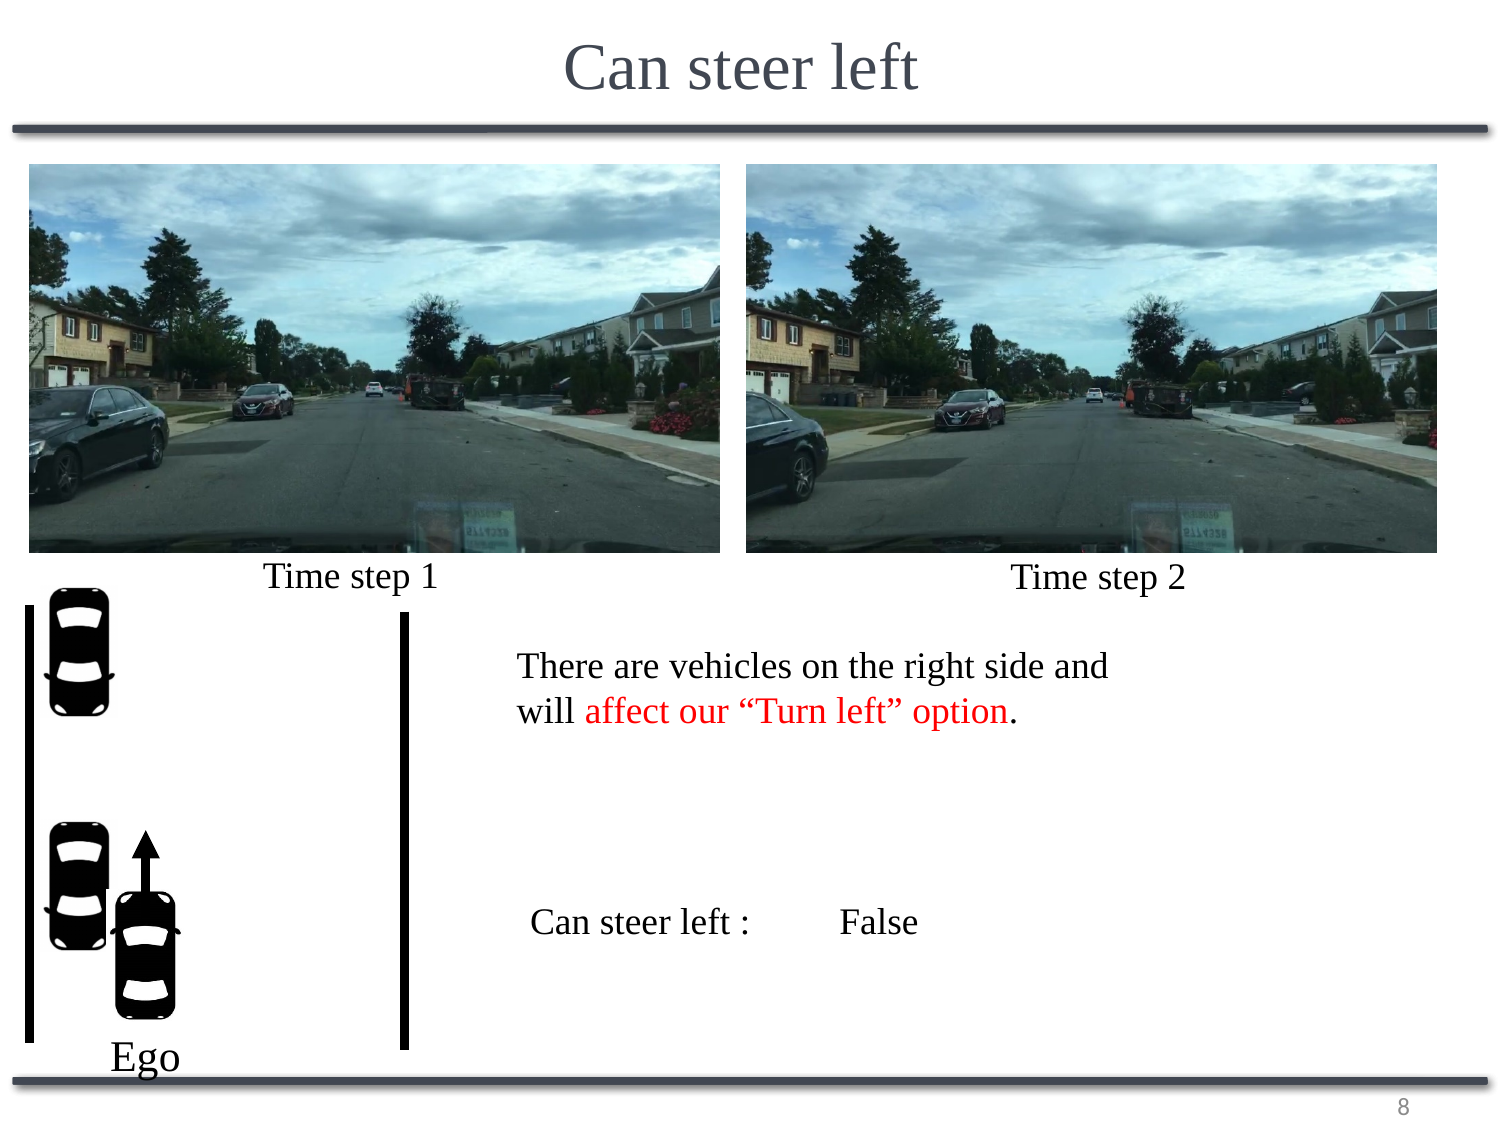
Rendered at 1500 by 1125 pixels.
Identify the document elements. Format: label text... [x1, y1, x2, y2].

text_box Time step 1 [248, 561, 455, 604]
picture [40, 819, 184, 1023]
slide_number 8 [1074, 1093, 1425, 1119]
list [29, 164, 720, 554]
title Can steer left [75, 12, 1425, 113]
text_box Time step 2 [995, 561, 1202, 605]
picture [746, 164, 1437, 554]
text_box Ego [95, 1020, 196, 1088]
text_box Can steer left : False [515, 889, 1266, 950]
picture [40, 584, 118, 718]
text_box There are vehicles on the right side and will affect our “Turn left” option. [501, 633, 1164, 739]
